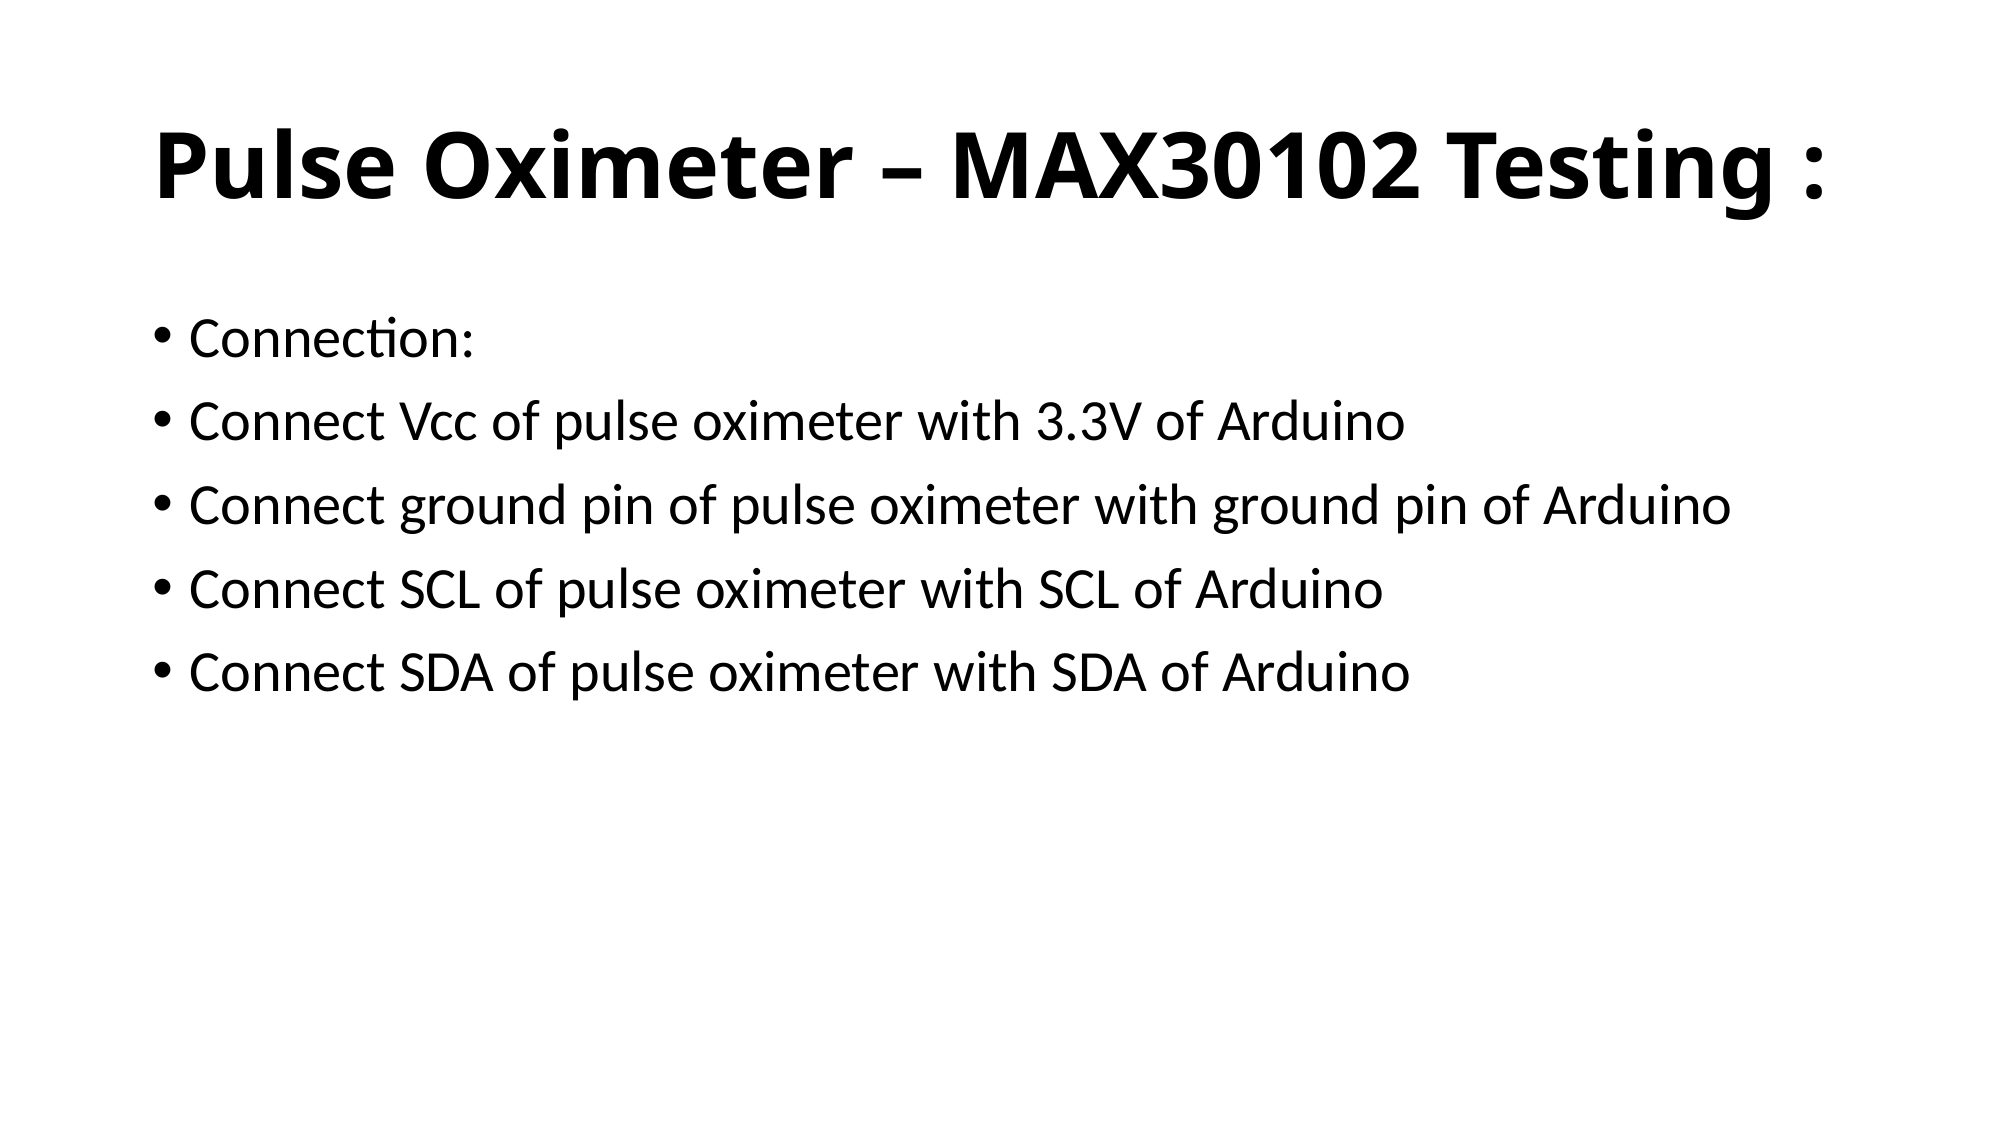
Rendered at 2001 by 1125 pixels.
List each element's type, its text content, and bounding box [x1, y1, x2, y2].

list Connection: Connect Vcc of pulse oximeter with 3.3V of Arduino Connect ground pin of pulse oximeter with ground pin of Arduino Connect SCL of pulse oximeter with SCL of Arduino Connect SDA of pulse oximeter with SDA of Arduino [137, 299, 1863, 1014]
title Pulse Oximeter – MAX30102 Testing : [137, 59, 1863, 278]
